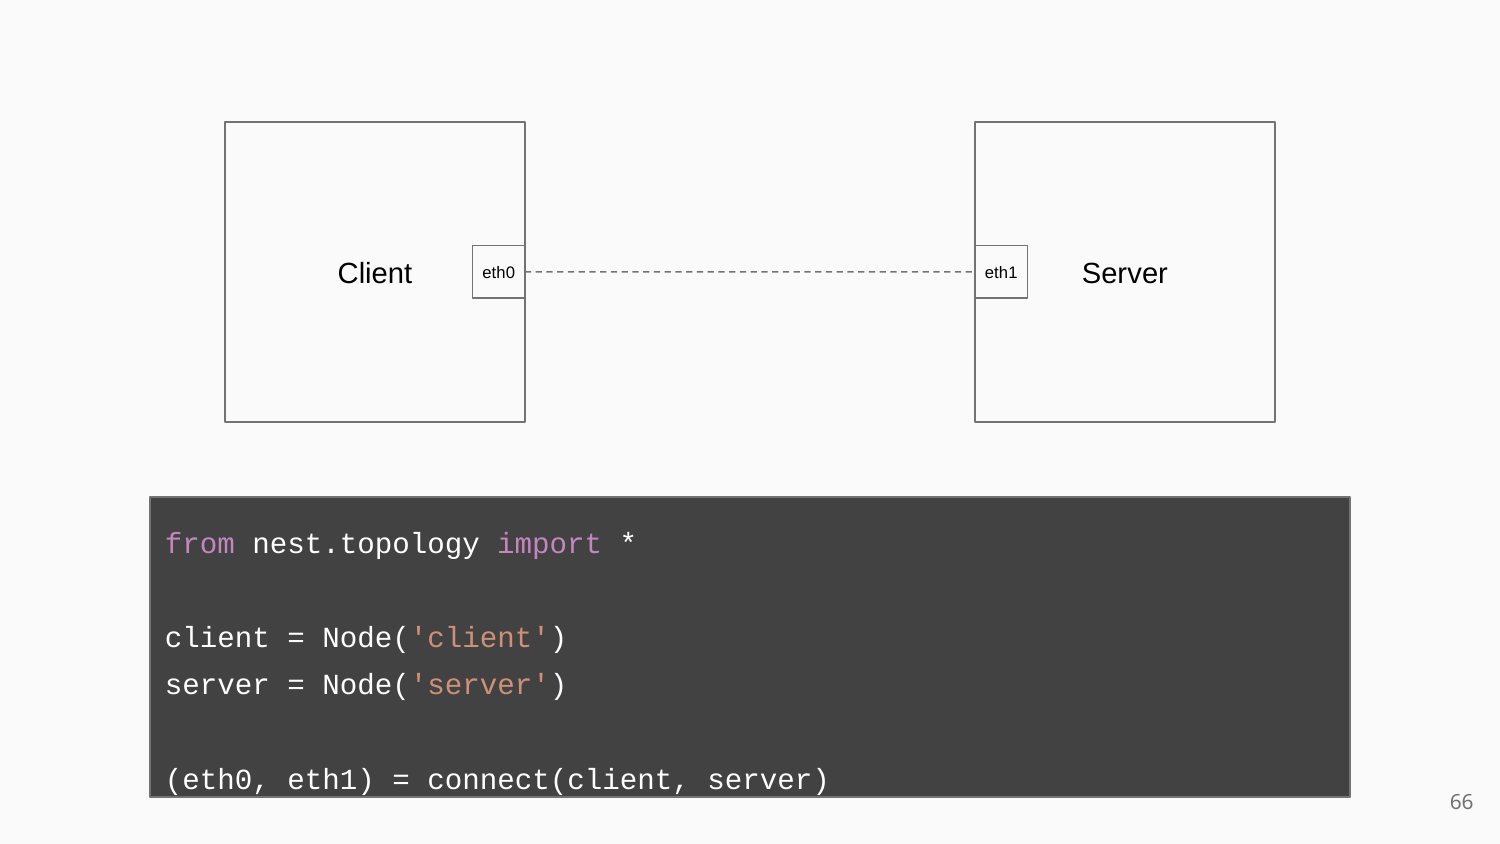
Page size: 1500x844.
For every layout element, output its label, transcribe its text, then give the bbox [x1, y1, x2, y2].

text_box <number> [1398, 770, 1489, 835]
text_box eth1 [974, 245, 1028, 298]
text_box Client [225, 121, 525, 422]
text_box Server [975, 121, 1275, 422]
text_box from nest.topology import * client = Node('client') server = Node('server') (eth0, eth1) = connect(client, server) [150, 496, 1350, 797]
text_box eth0 [472, 245, 525, 298]
